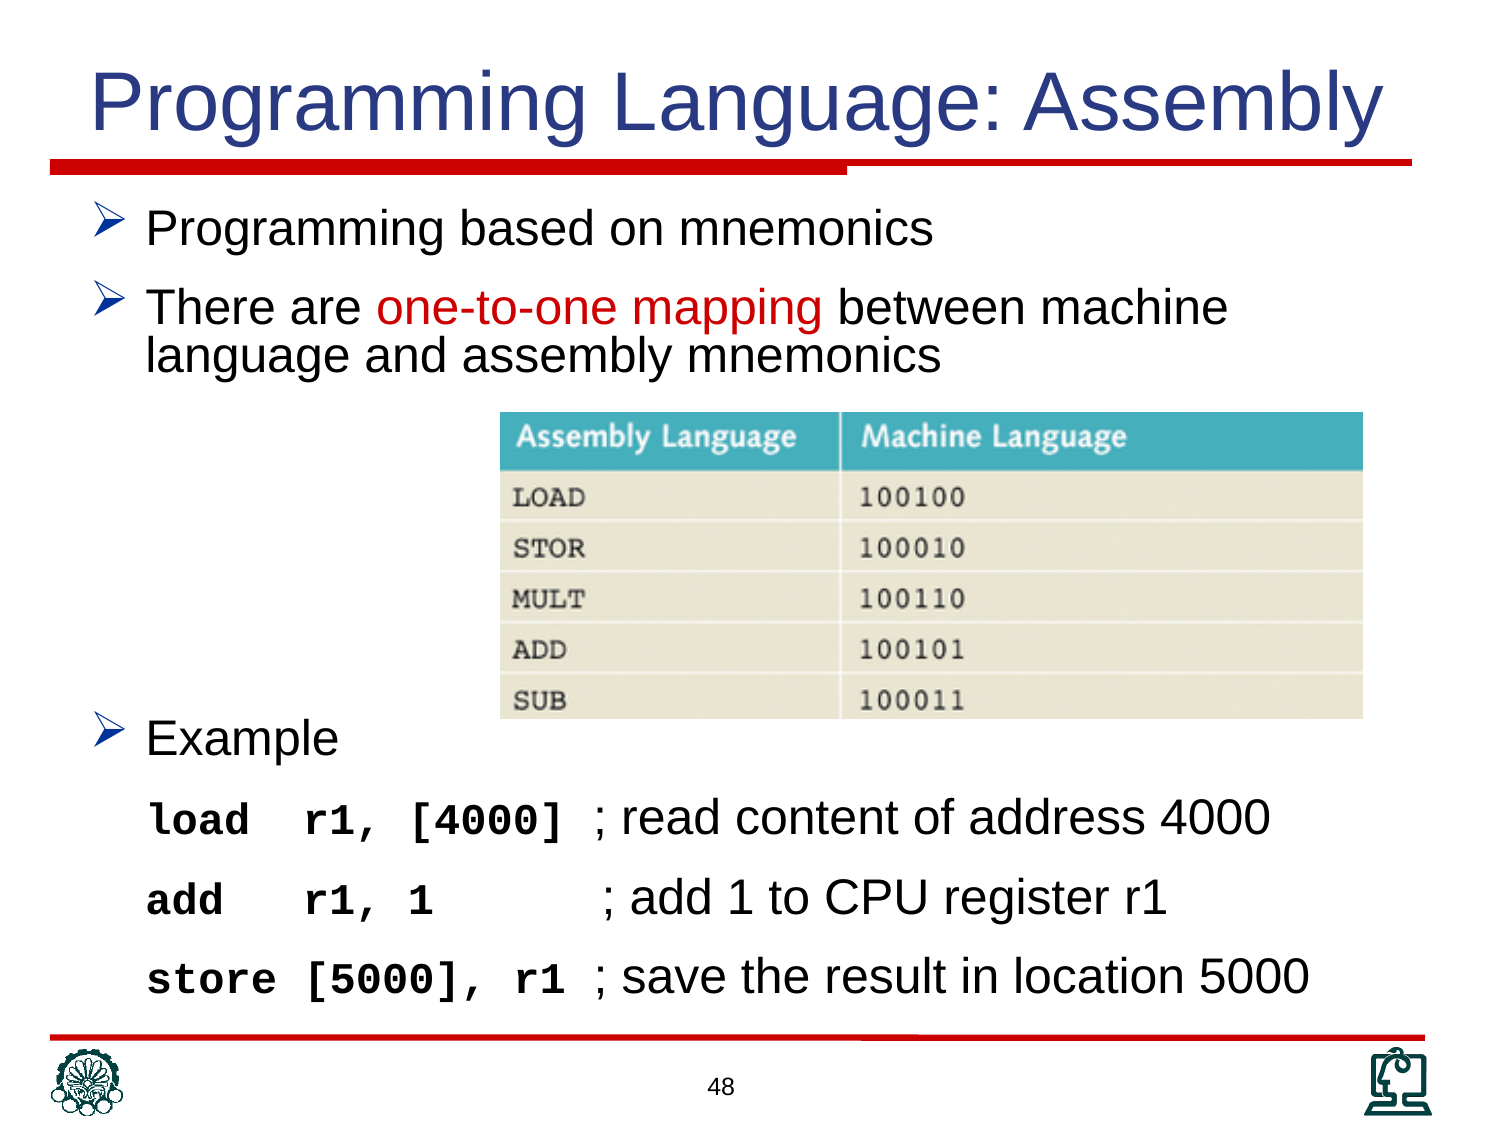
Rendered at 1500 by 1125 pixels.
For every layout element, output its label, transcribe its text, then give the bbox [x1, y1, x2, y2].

text_box Programming Language: Assembly [74, 24, 1425, 155]
text_box Programming based on mnemonics There are one-to-one mapping between machine language and assembly mnemonics Example load r1, [4000] ; read content of address 4000 add r1, 1 ; add 1 to CPU register r1 store [5000], r1 ; save the result in location 5000 [75, 200, 1463, 1040]
picture [50, 1047, 125, 1118]
picture [499, 412, 1363, 720]
picture [1362, 1045, 1438, 1119]
text_box 48 [650, 1062, 750, 1103]
